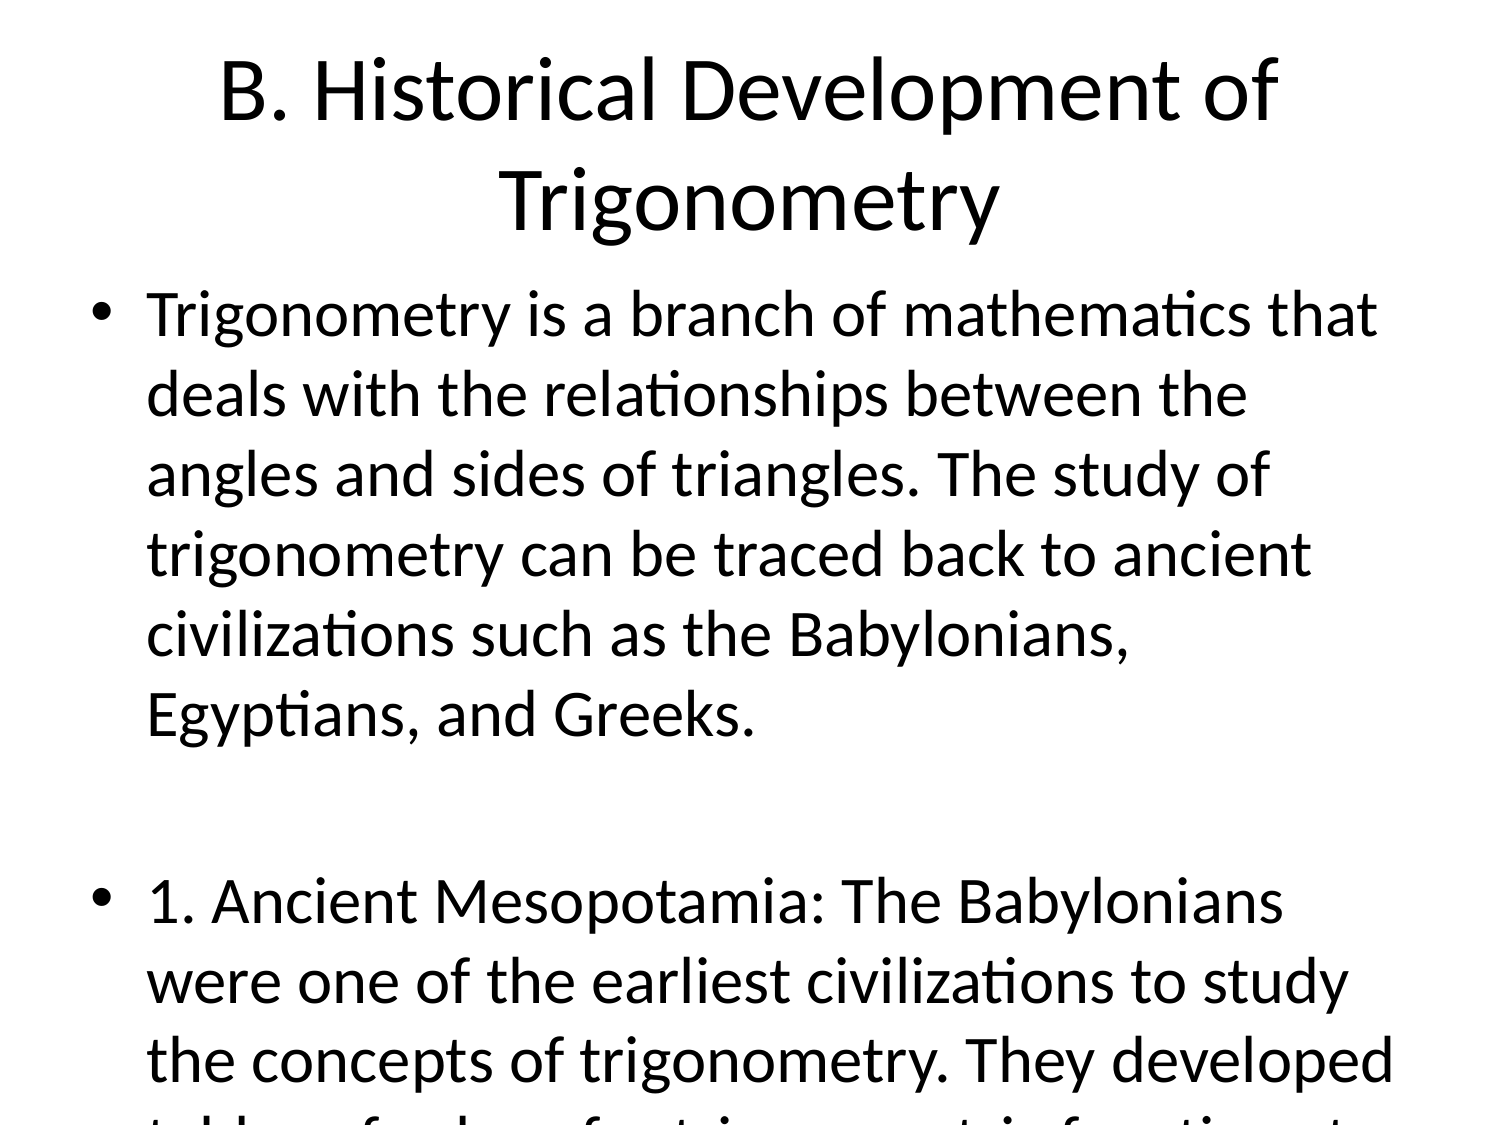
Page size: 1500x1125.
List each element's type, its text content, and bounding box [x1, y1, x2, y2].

title B. Historical Development of Trigonometry [75, 45, 1425, 233]
list Trigonometry is a branch of mathematics that deals with the relationships between the angles and sides of triangles. The study of trigonometry can be traced back to ancient civilizations such as the Babylonians, Egyptians, and Greeks. 1. Ancient Mesopotamia: The Babylonians were one of the earliest civilizations to study the concepts of trigonometry. They developed tables of values for trigonometric functions to aid in solving mathematical problems related to astronomy, construction, and surveying. 2. Ancient Egypt: The Egyptians also used trigonometry in their construction projects, such as the building of pyramids. They were able to calculate angles and distances using basic trigonometric principles. 3. Ancient Greece: The Greeks made significant contributions to the development of trigonometry. The concept of trigonometric functions as we know them today was introduced by the Greek mathematician Hipparchus. He created the first trigonometric table and made advancements in spherical trigonometry. 4. Islamic Golden Age: During the Islamic Golden Age (8th to 14th centuries), scholars such as Al-Battani and Al-Khwarizmi further developed trigonometry. They introduced new trigonometric functions and made important discoveries in the field of astronomy. 5. Renaissance Period: In the 16th century, trigonometry saw further advancements in Europe. Mathematicians like Copernicus, Tycho Brahe, and Johannes Kepler used trigonometric principles to study the motions of celestial bodies. 6. Modern Era: Trigonometry continued to evolve with the work of mathematicians like Leonhard Euler, who introduced the modern notation for trigonometric functions. Trigonometry is now an essential tool in various fields such as physics, engineering, and computer science. In conclusion, the historical development of trigonometry is a testament to the importance of this branch of mathematics in understanding the world around us and solving complex problems. From its origins in ancient civilizations to its modern applications, trigonometry has played a crucial role in advancing human knowledge and technology. [75, 262, 1425, 1005]
